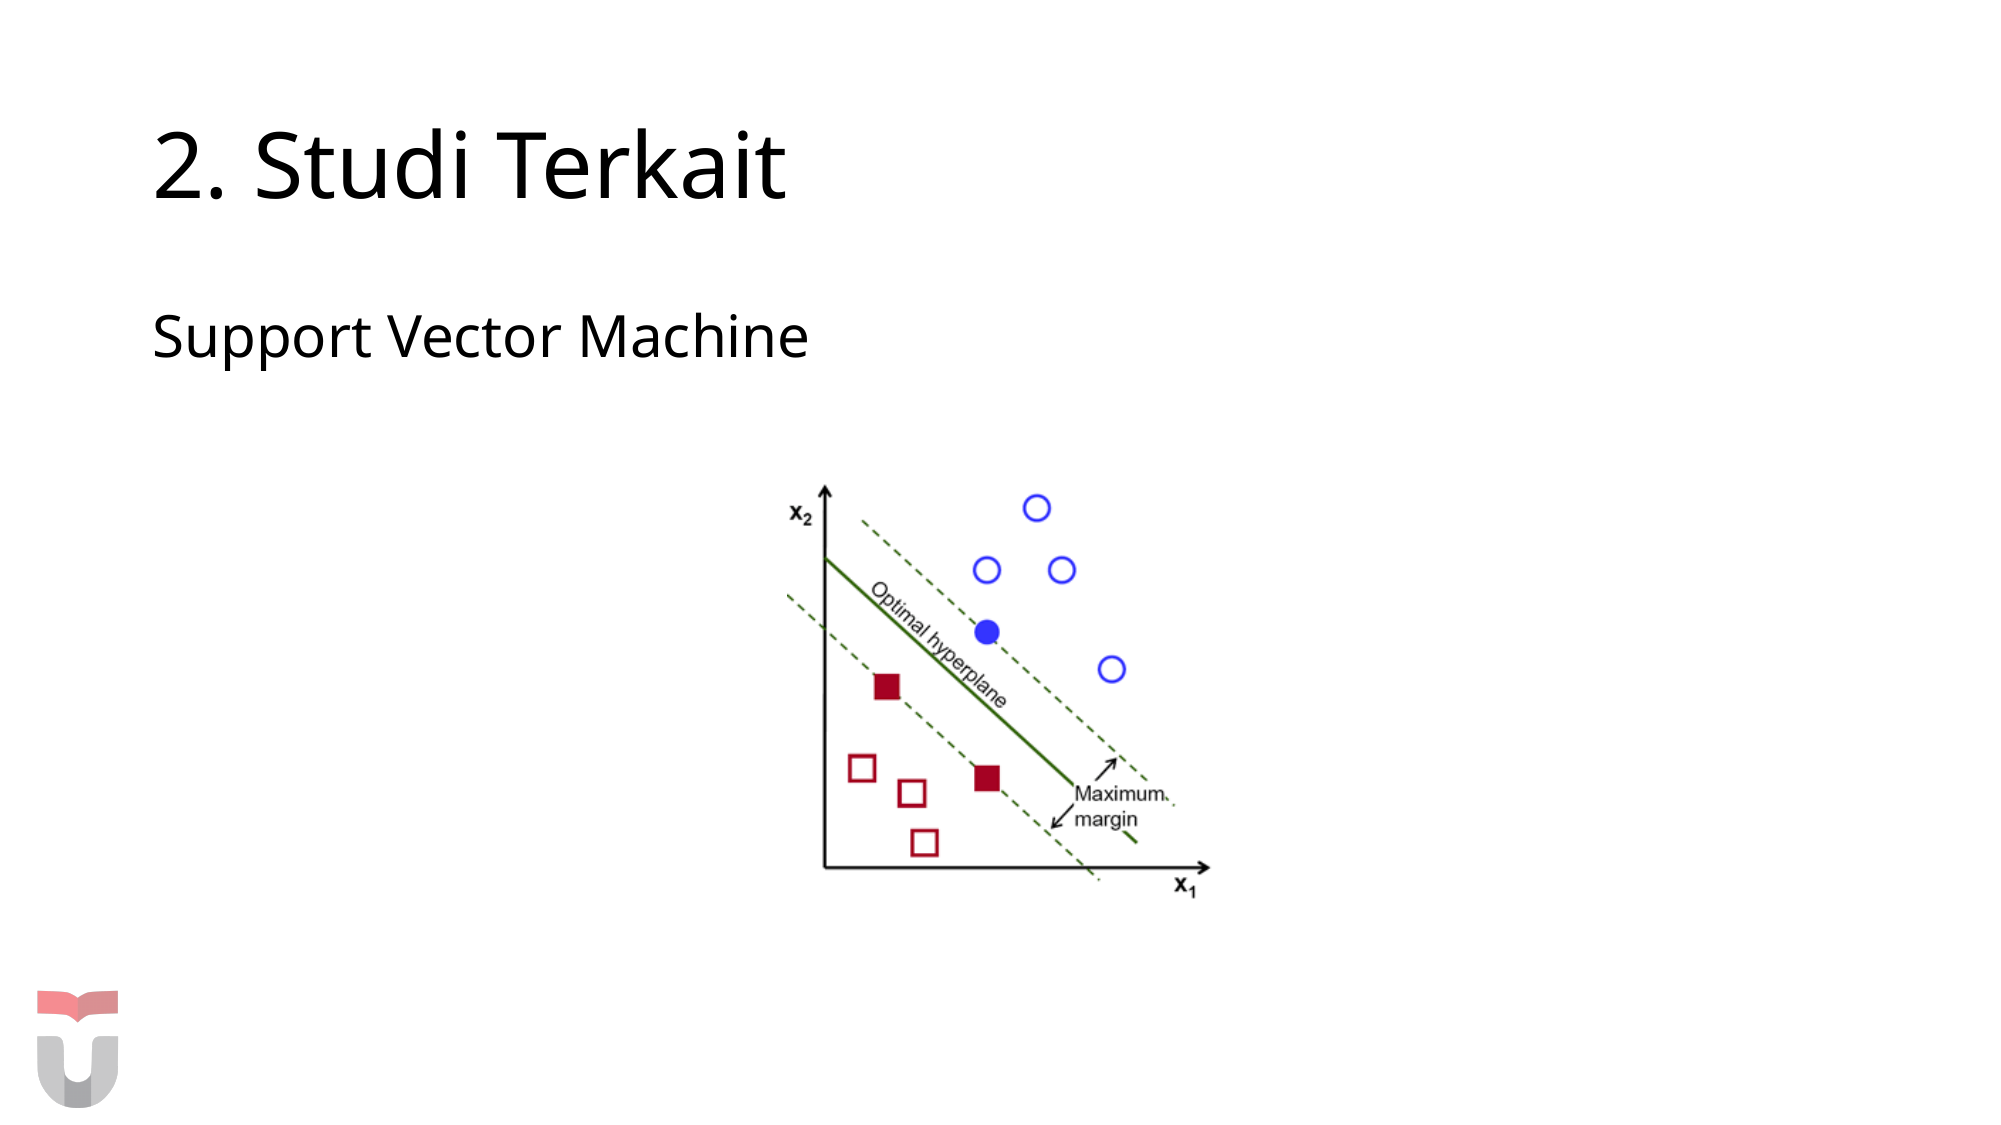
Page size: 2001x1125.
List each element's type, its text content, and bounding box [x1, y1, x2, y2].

list Support Vector Machine [137, 299, 1863, 1014]
title 2. Studi Terkait [137, 59, 1863, 278]
picture [787, 482, 1213, 900]
picture [0, 970, 155, 1125]
